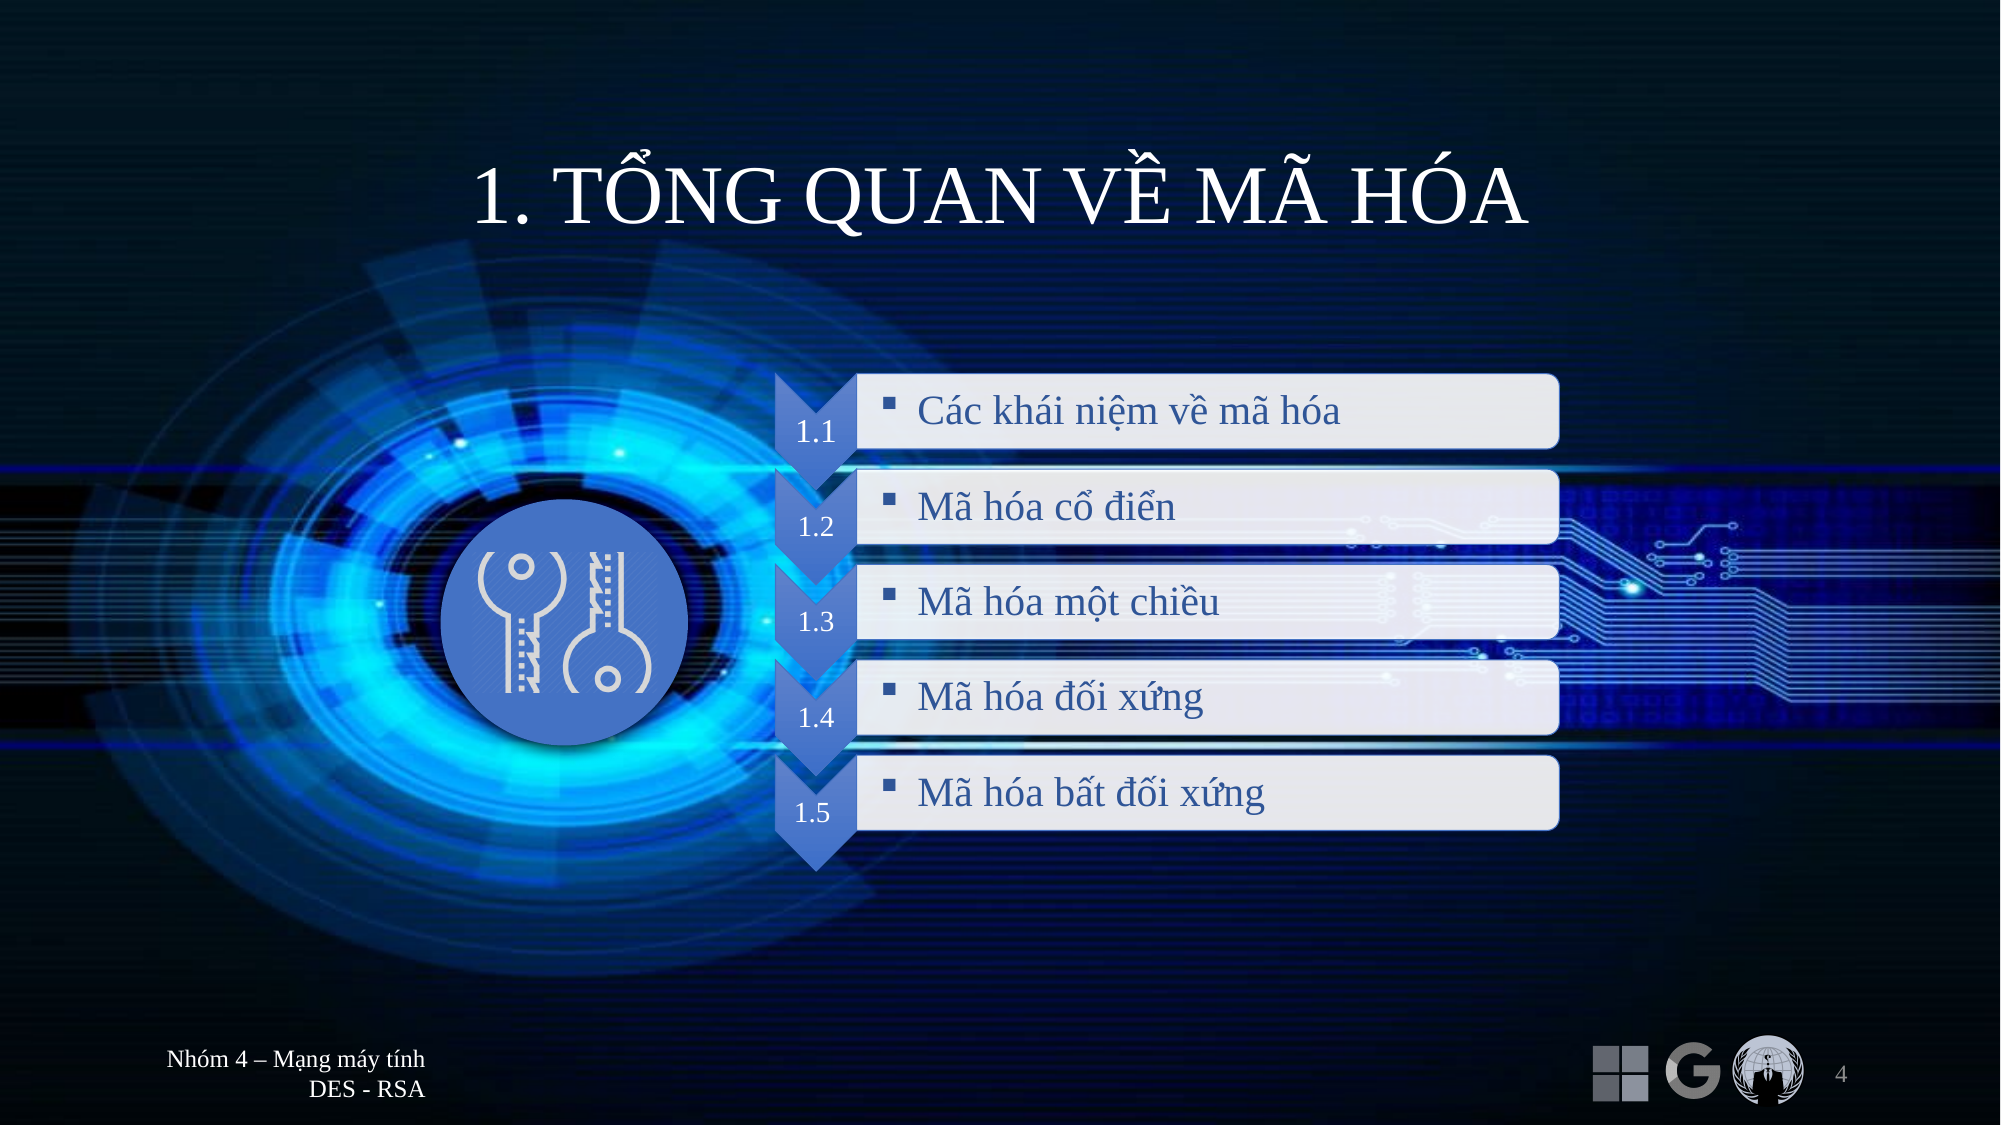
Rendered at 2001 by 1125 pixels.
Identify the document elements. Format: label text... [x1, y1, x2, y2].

text_box [439, 498, 690, 747]
title 1. TỔNG QUAN VỀ MÃ HÓA [137, 126, 1863, 267]
picture [0, 0, 2001, 1125]
slide_number Nhóm 4 – Mạng máy tính DES - RSA [137, 1042, 441, 1103]
slide_number 4 [1412, 1042, 1863, 1103]
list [775, 373, 1560, 872]
